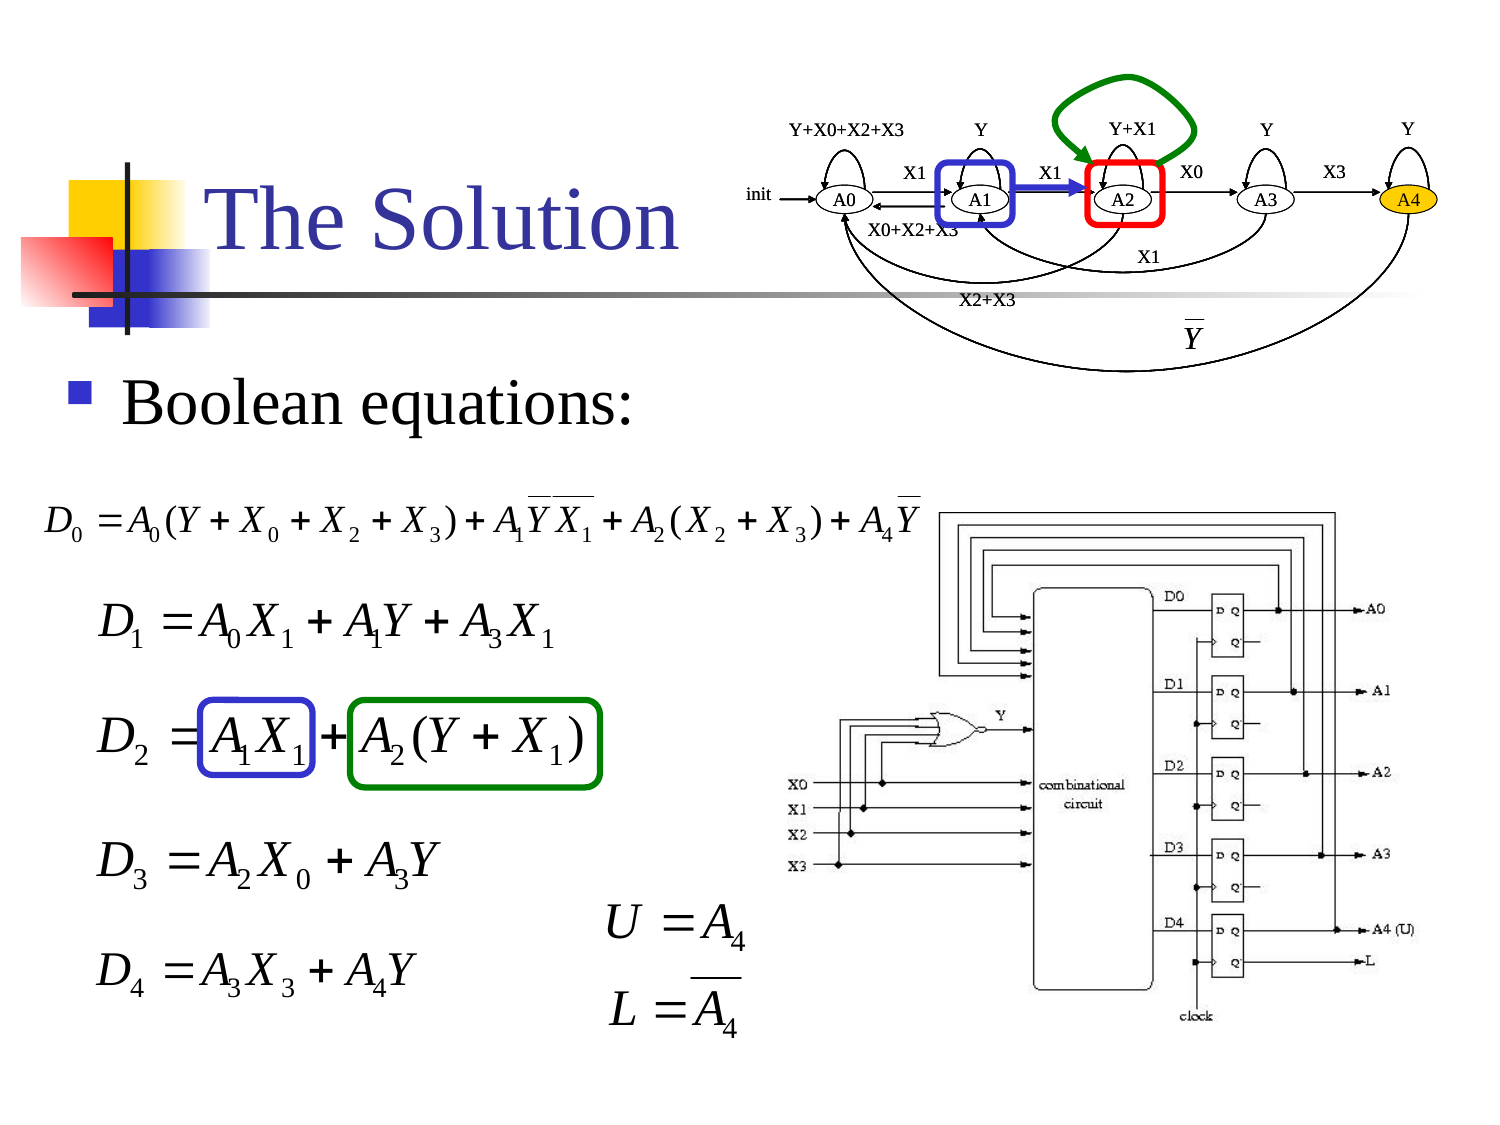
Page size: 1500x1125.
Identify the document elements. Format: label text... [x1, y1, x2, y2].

text_box [1057, 76, 1185, 112]
text_box [350, 703, 601, 788]
list Boolean equations: [50, 350, 731, 463]
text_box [89, 587, 561, 662]
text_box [87, 824, 450, 903]
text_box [599, 887, 755, 1050]
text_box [87, 937, 425, 1010]
picture [787, 512, 1421, 1022]
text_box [37, 487, 928, 552]
title The Solution [188, 35, 1468, 275]
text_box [87, 699, 595, 775]
picture [737, 112, 1439, 374]
